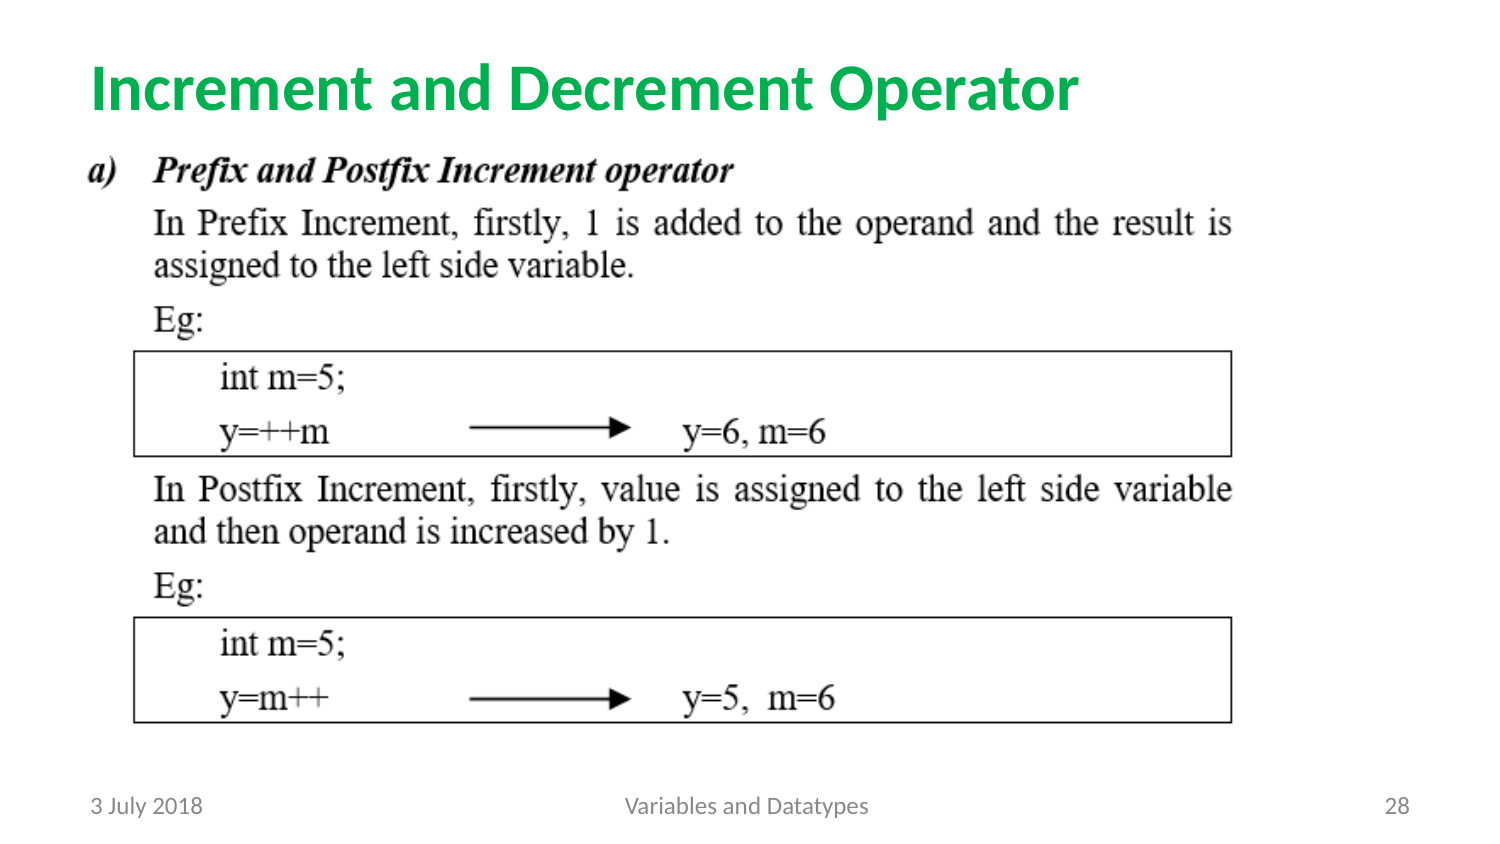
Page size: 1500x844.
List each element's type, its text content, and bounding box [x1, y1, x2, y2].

slide_number ‹#› [1074, 782, 1425, 827]
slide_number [75, 782, 425, 827]
picture [80, 153, 1263, 739]
title Increment and Decrement Operator [75, 33, 1425, 135]
footer Variables and Datatypes [512, 782, 988, 827]
